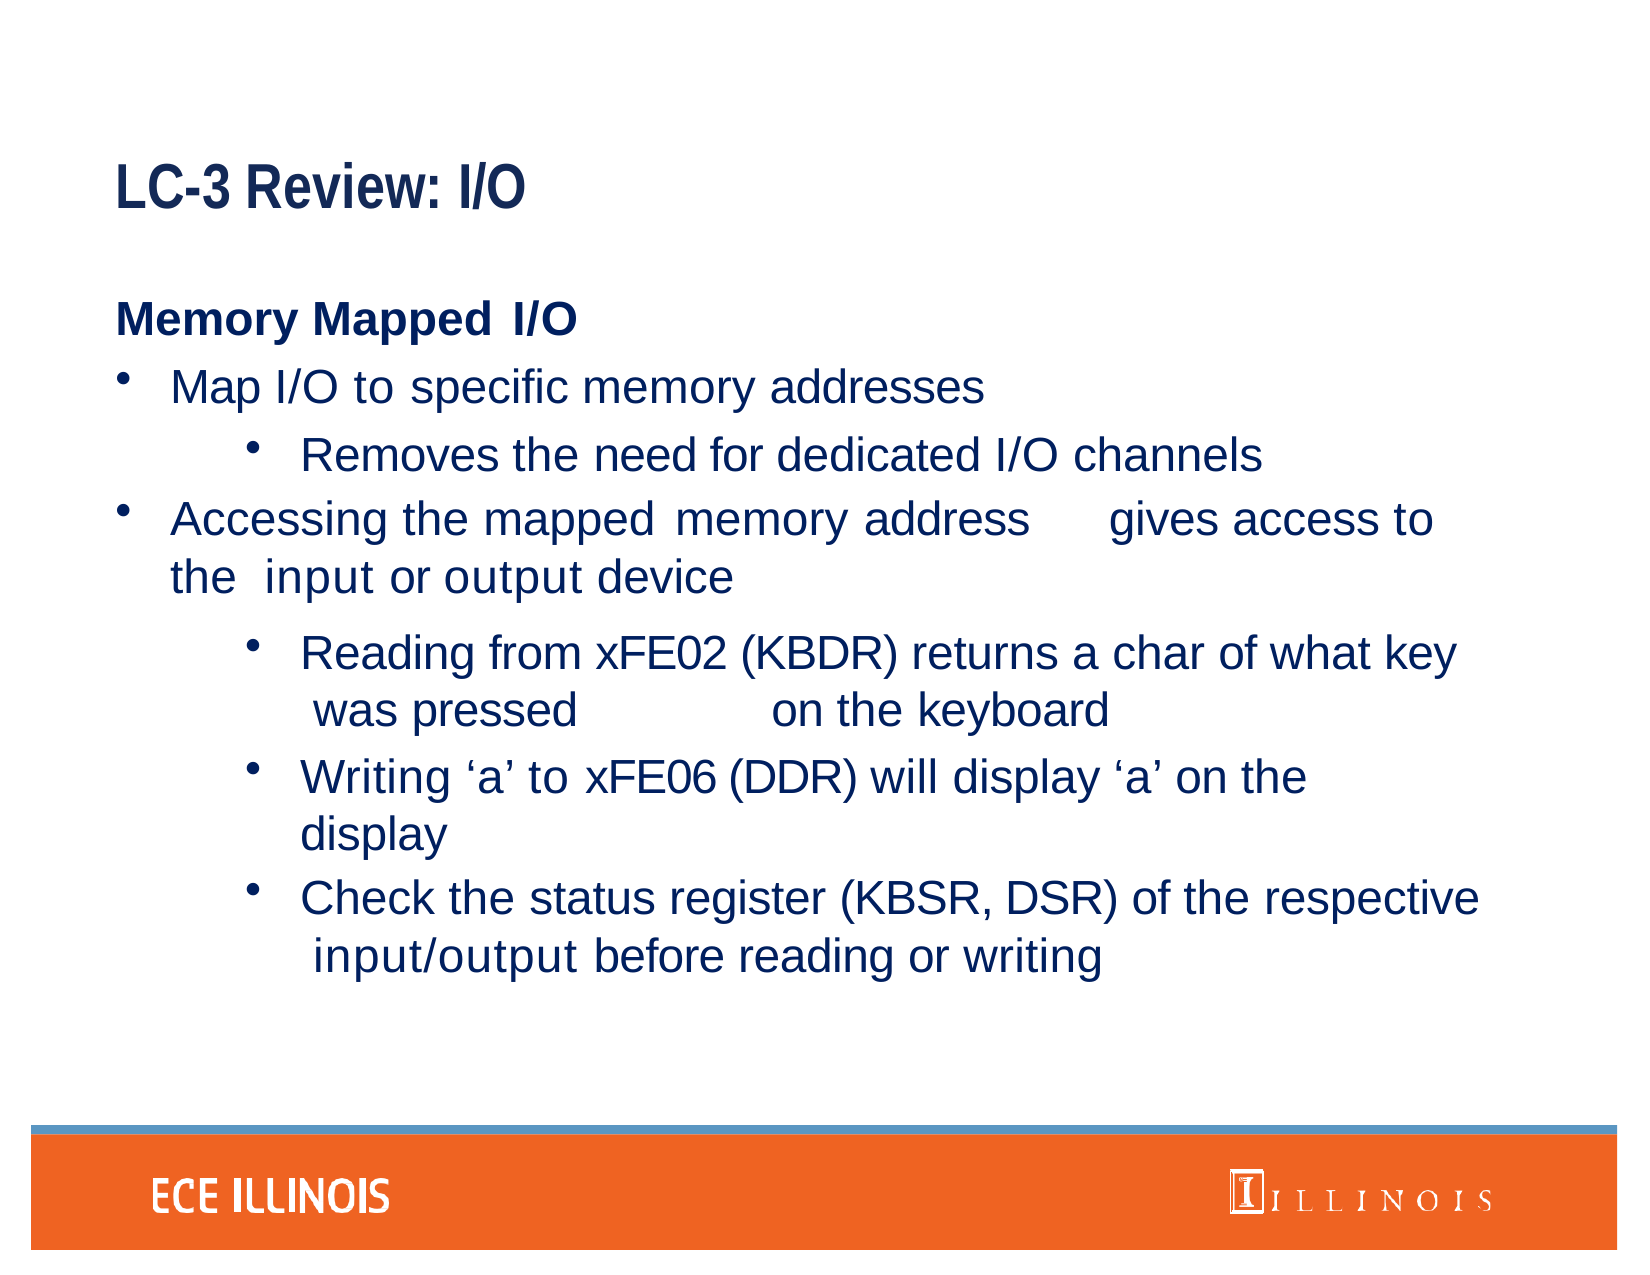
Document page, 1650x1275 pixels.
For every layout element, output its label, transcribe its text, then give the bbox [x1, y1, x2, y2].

picture [1296, 1190, 1313, 1211]
picture [153, 1178, 169, 1213]
picture [1381, 1190, 1403, 1211]
picture [173, 1178, 194, 1213]
picture [1230, 1170, 1264, 1213]
picture [328, 1178, 355, 1213]
title LC-3 Review: I/O [113, 141, 529, 276]
text_box Memory Mapped I/O Map I/O to specific memory addresses Removes the need for dedicated I/O channels Accessing the mapped memory address gives access to the input or output device Reading from xFE02 (KBDR) returns a char of what key was pressed on the keyboard Writing ‘a’ to xFE06 (DDR) will display ‘a’ on the display Check the status register (KBSR, DSR) of the respective input/output before reading or writing [113, 276, 1490, 982]
picture [1478, 1190, 1491, 1211]
picture [1417, 1190, 1438, 1211]
picture [246, 1178, 285, 1213]
picture [299, 1178, 324, 1213]
picture [199, 1178, 218, 1213]
picture [359, 1178, 389, 1213]
picture [1326, 1190, 1343, 1211]
